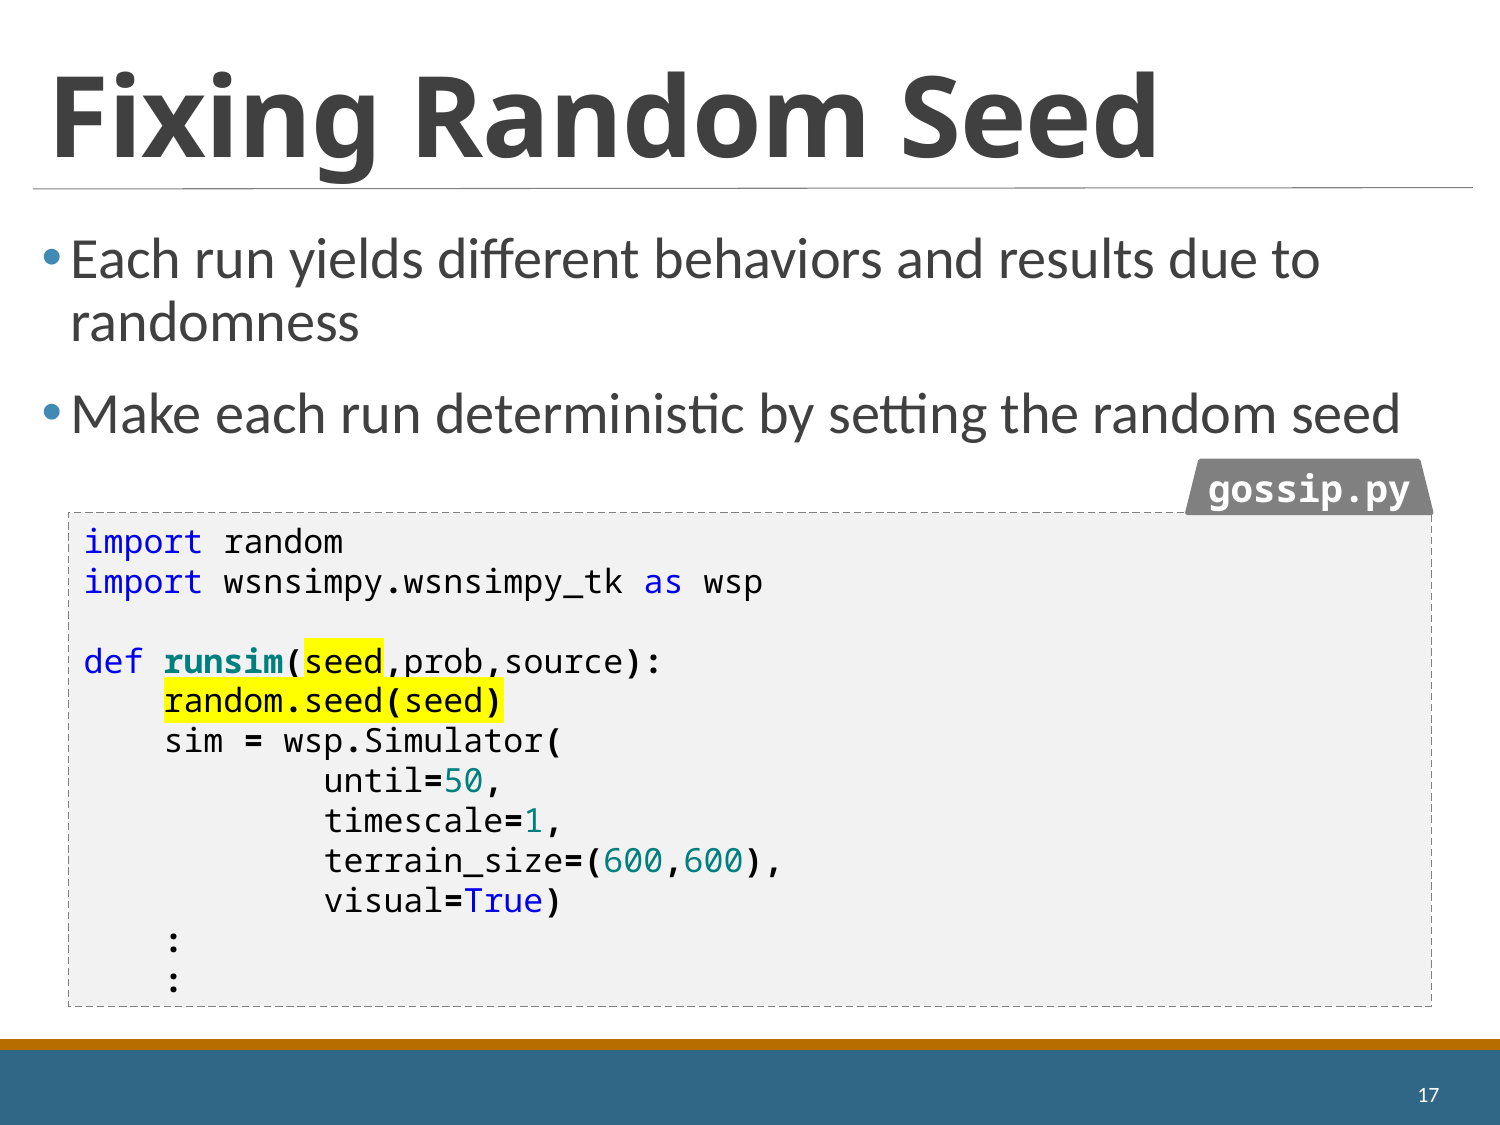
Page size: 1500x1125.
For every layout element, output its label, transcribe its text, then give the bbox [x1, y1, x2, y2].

title Fixing Random Seed [32, 37, 1473, 188]
list Each run yields different behaviors and results due to randomness Make each run deterministic by setting the random seed [32, 220, 1473, 963]
text_box import random import wsnsimpy.wsnsimpy_tk as wsp def runsim(seed,prob,source): random.seed(seed) sim = wsp.Simulator( until=50, timescale=1, terrain_size=(600,600), visual=True) : : [68, 512, 1432, 1007]
text_box gossip.py [1187, 460, 1432, 513]
